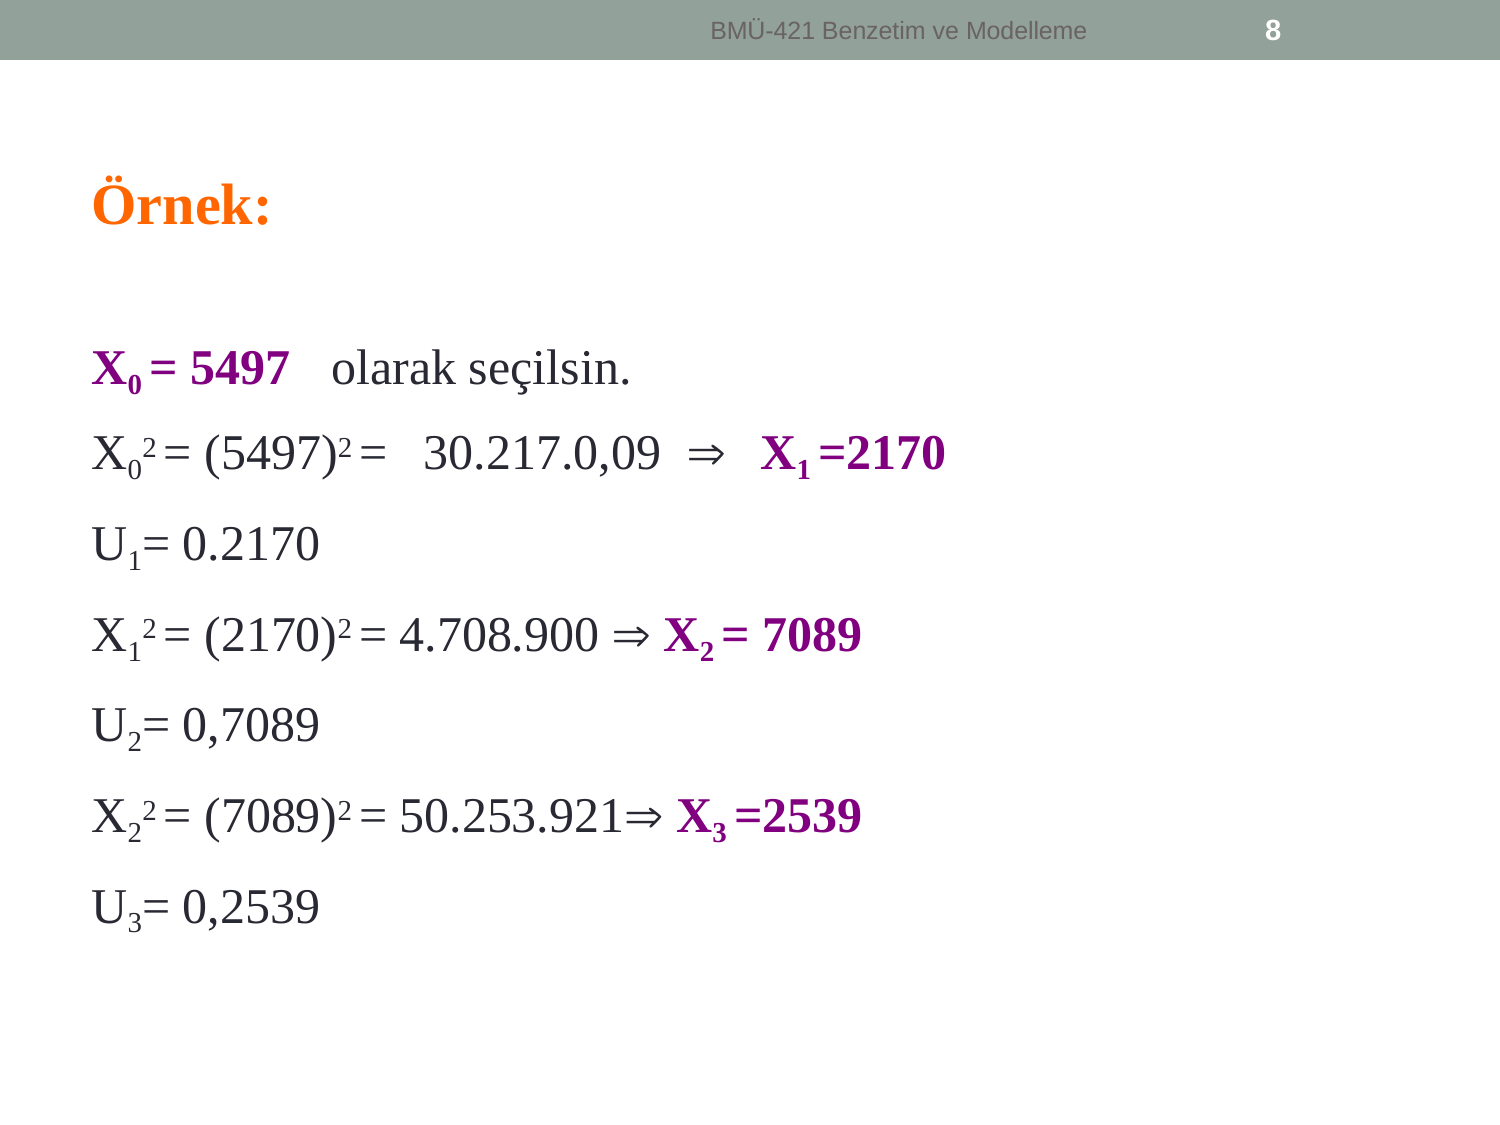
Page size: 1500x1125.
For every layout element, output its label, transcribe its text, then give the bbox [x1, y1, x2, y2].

text_box BMÜ-421 Benzetim ve Modelleme [708, 14, 1092, 45]
text_box Örnek: [89, 166, 275, 237]
text_box olarak seçilsin. [329, 334, 634, 395]
text_box X0 = 5497 [89, 334, 296, 401]
text_box X02 = (5497)2 = 30.217.0,09  X1 =2170 U1= 0.2170 X12 = (2170)2 = 4.708.900  X2 = 7089 U2= 0,7089 X22 = (7089)2 = 50.253.921 X3 =2539 U3= 0,2539 [89, 419, 951, 939]
text_box 8 [1263, 11, 1284, 47]
